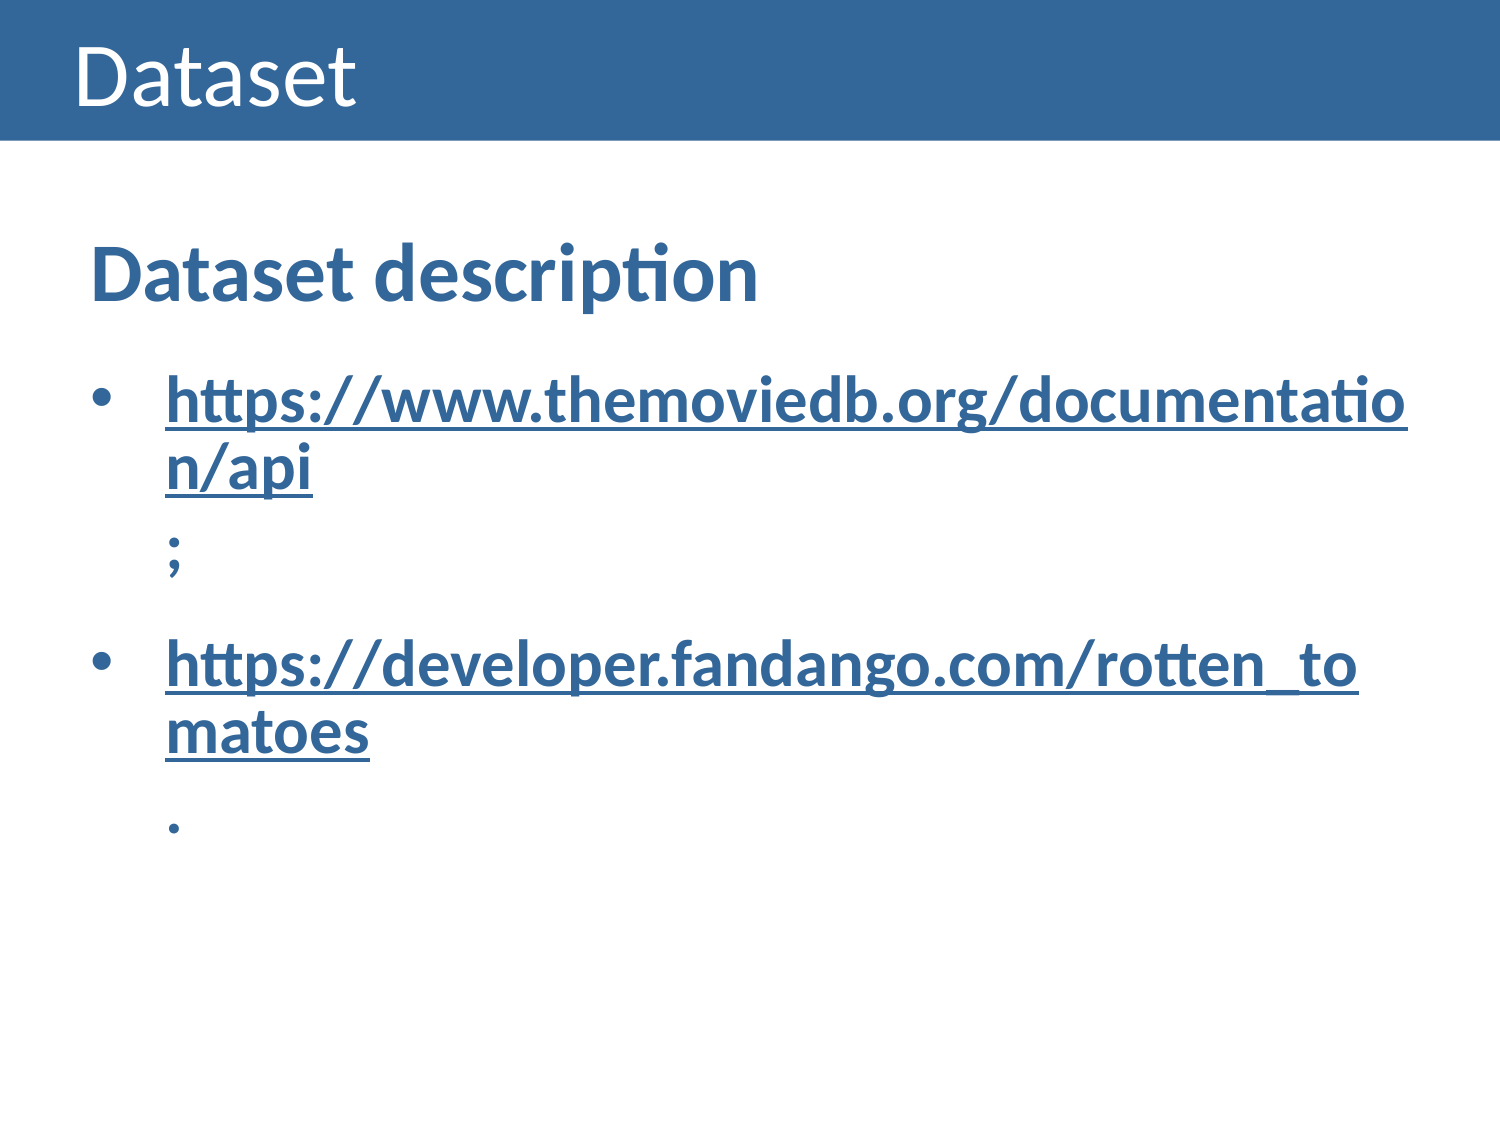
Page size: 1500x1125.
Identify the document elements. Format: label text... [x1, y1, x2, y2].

title Dataset [0, 0, 1500, 141]
list Dataset description https://www.themoviedb.org/documentation/api; https://developer.fandango.com/rotten_tomatoes. [75, 210, 1425, 1067]
